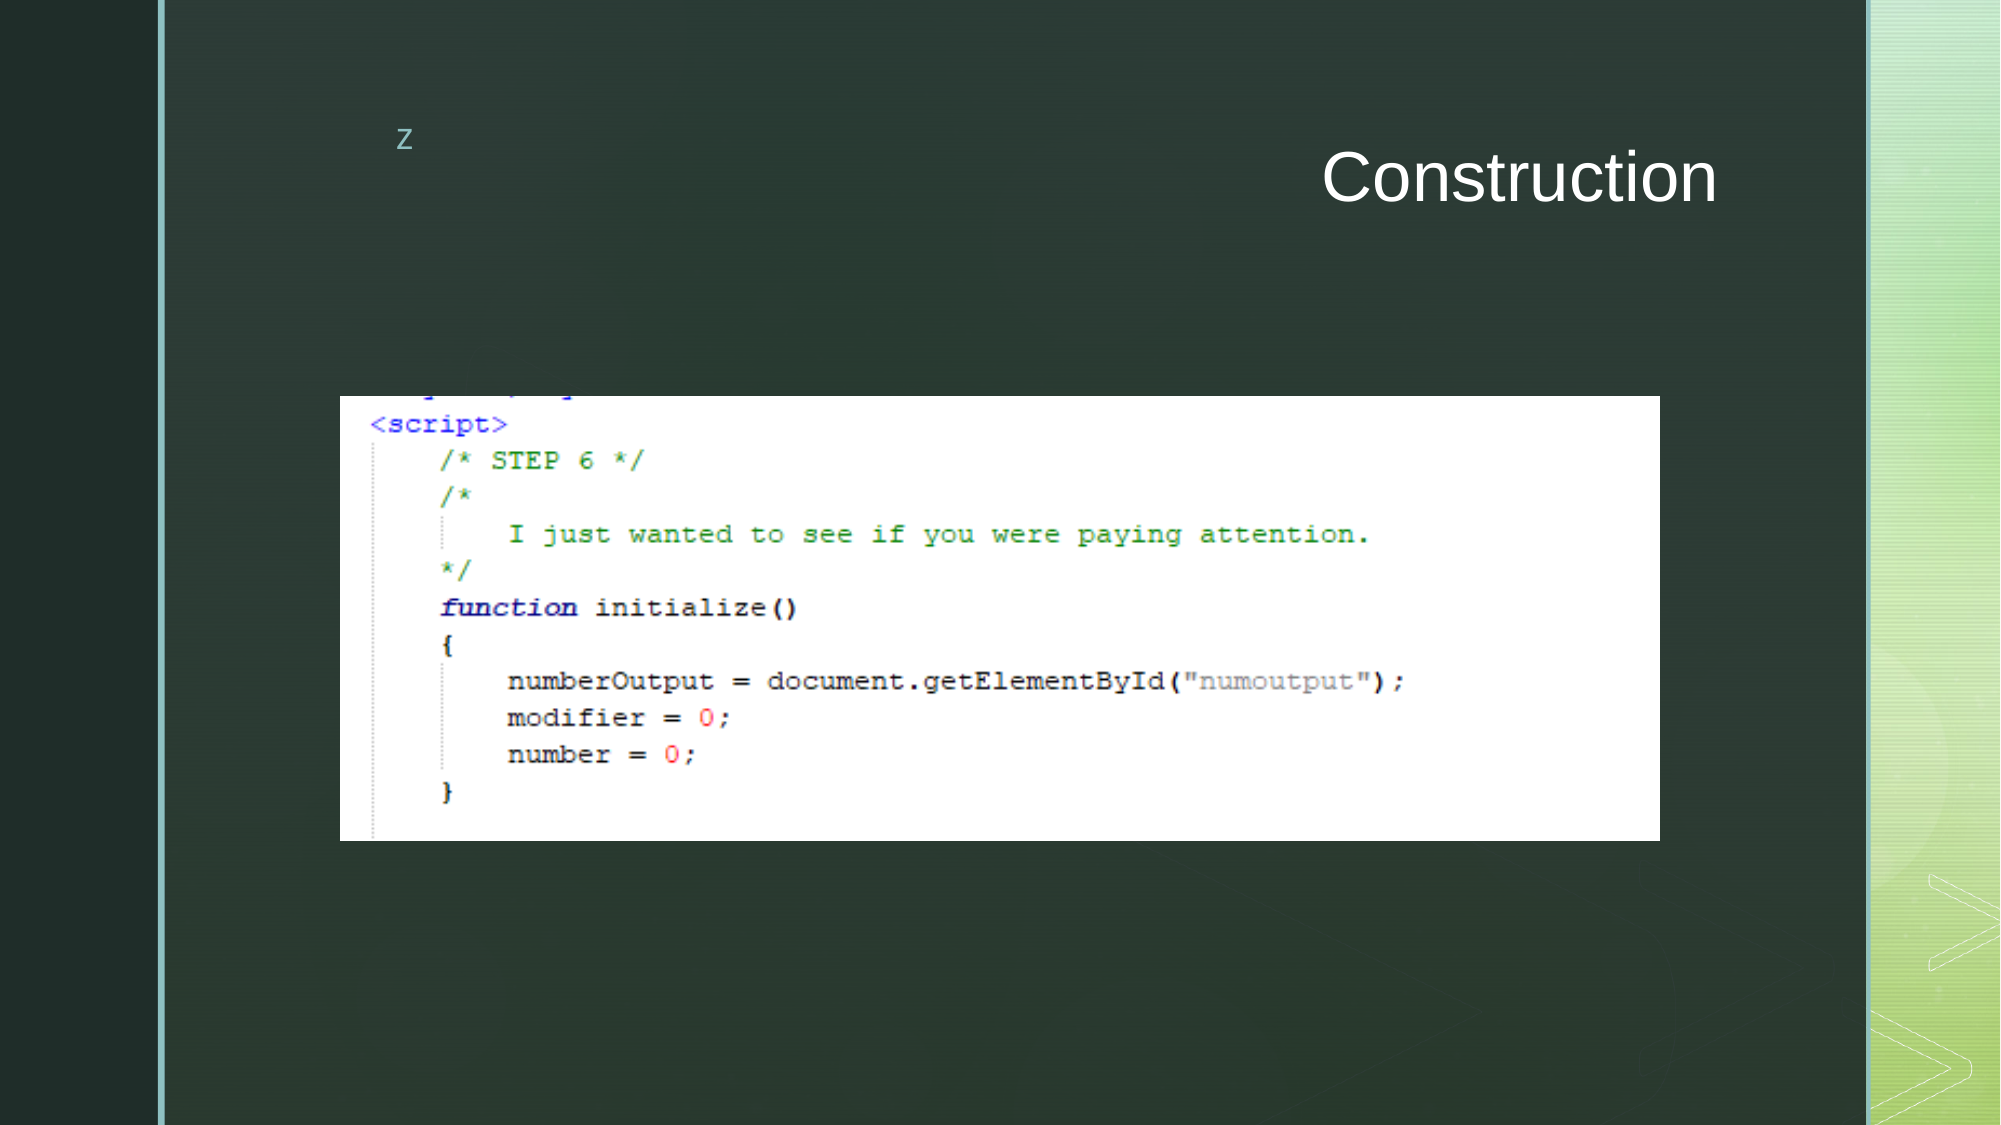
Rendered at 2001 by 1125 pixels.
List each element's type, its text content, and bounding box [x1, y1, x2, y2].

title Construction [428, 132, 1734, 310]
picture [340, 395, 1660, 842]
picture [1871, 0, 2001, 1125]
